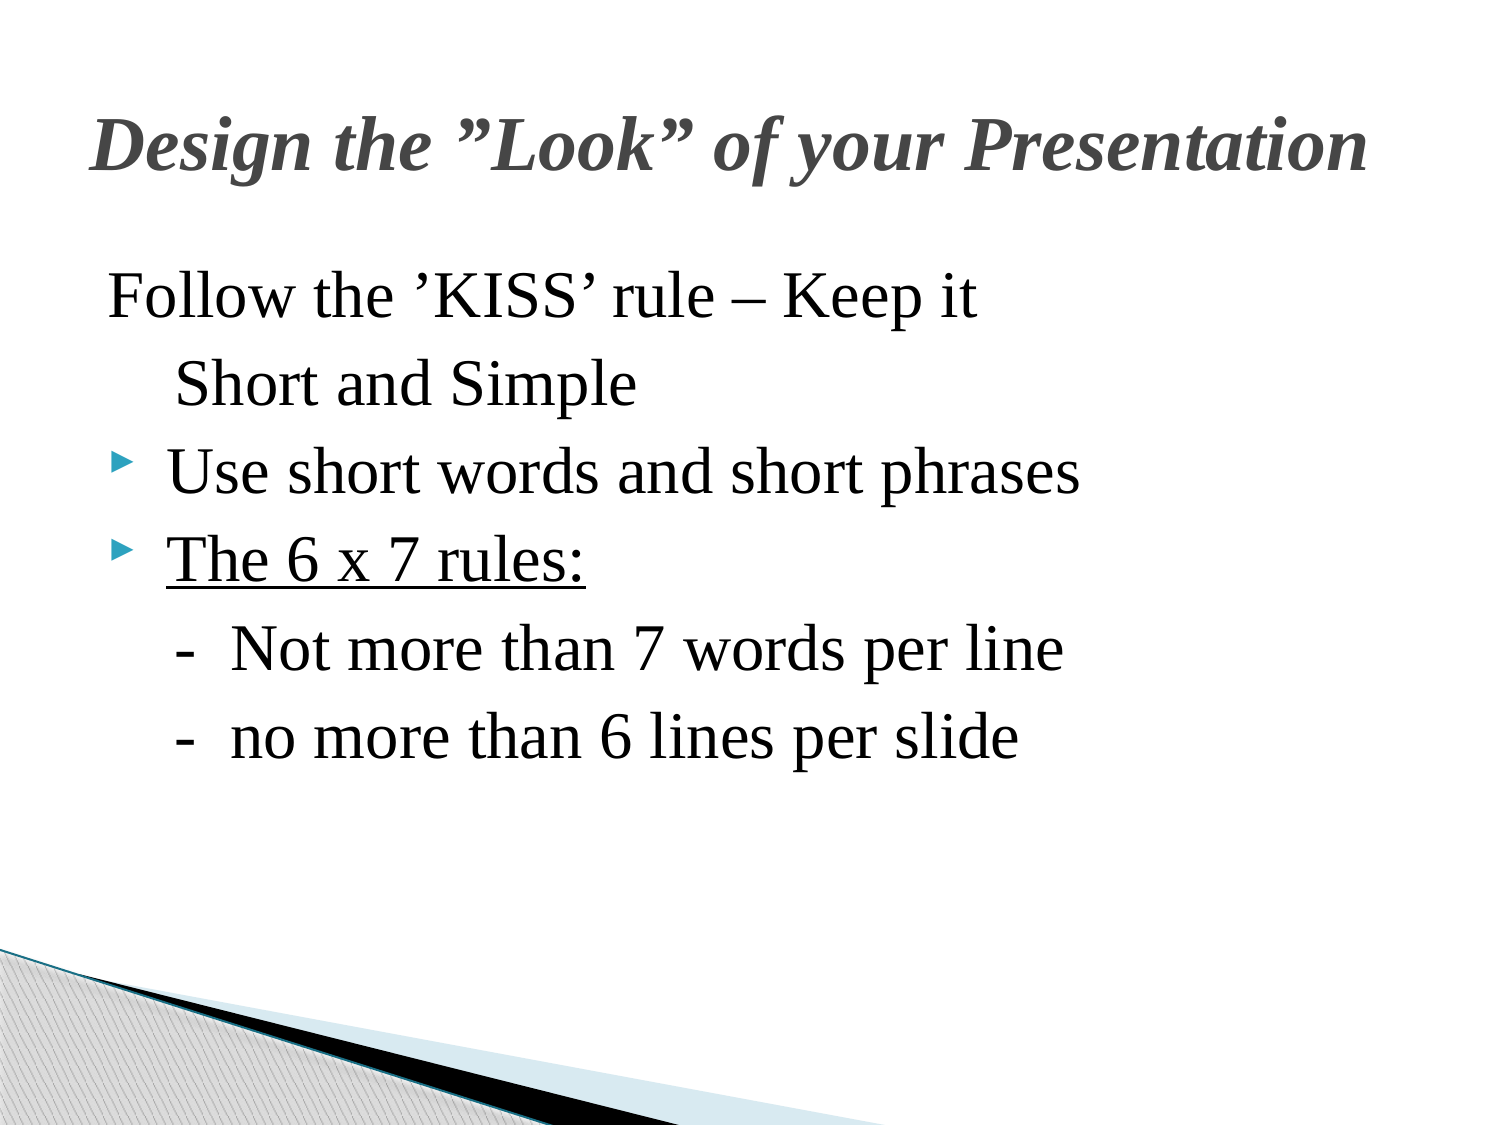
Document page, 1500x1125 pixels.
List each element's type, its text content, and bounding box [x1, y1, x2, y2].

title Design the ”Look” of your Presentation [75, 45, 1425, 233]
list Follow the ’KISS’ rule – Keep it Short and Simple Use short words and short phrases The 6 x 7 rules: - Not more than 7 words per line - no more than 6 lines per slide [75, 243, 1425, 986]
